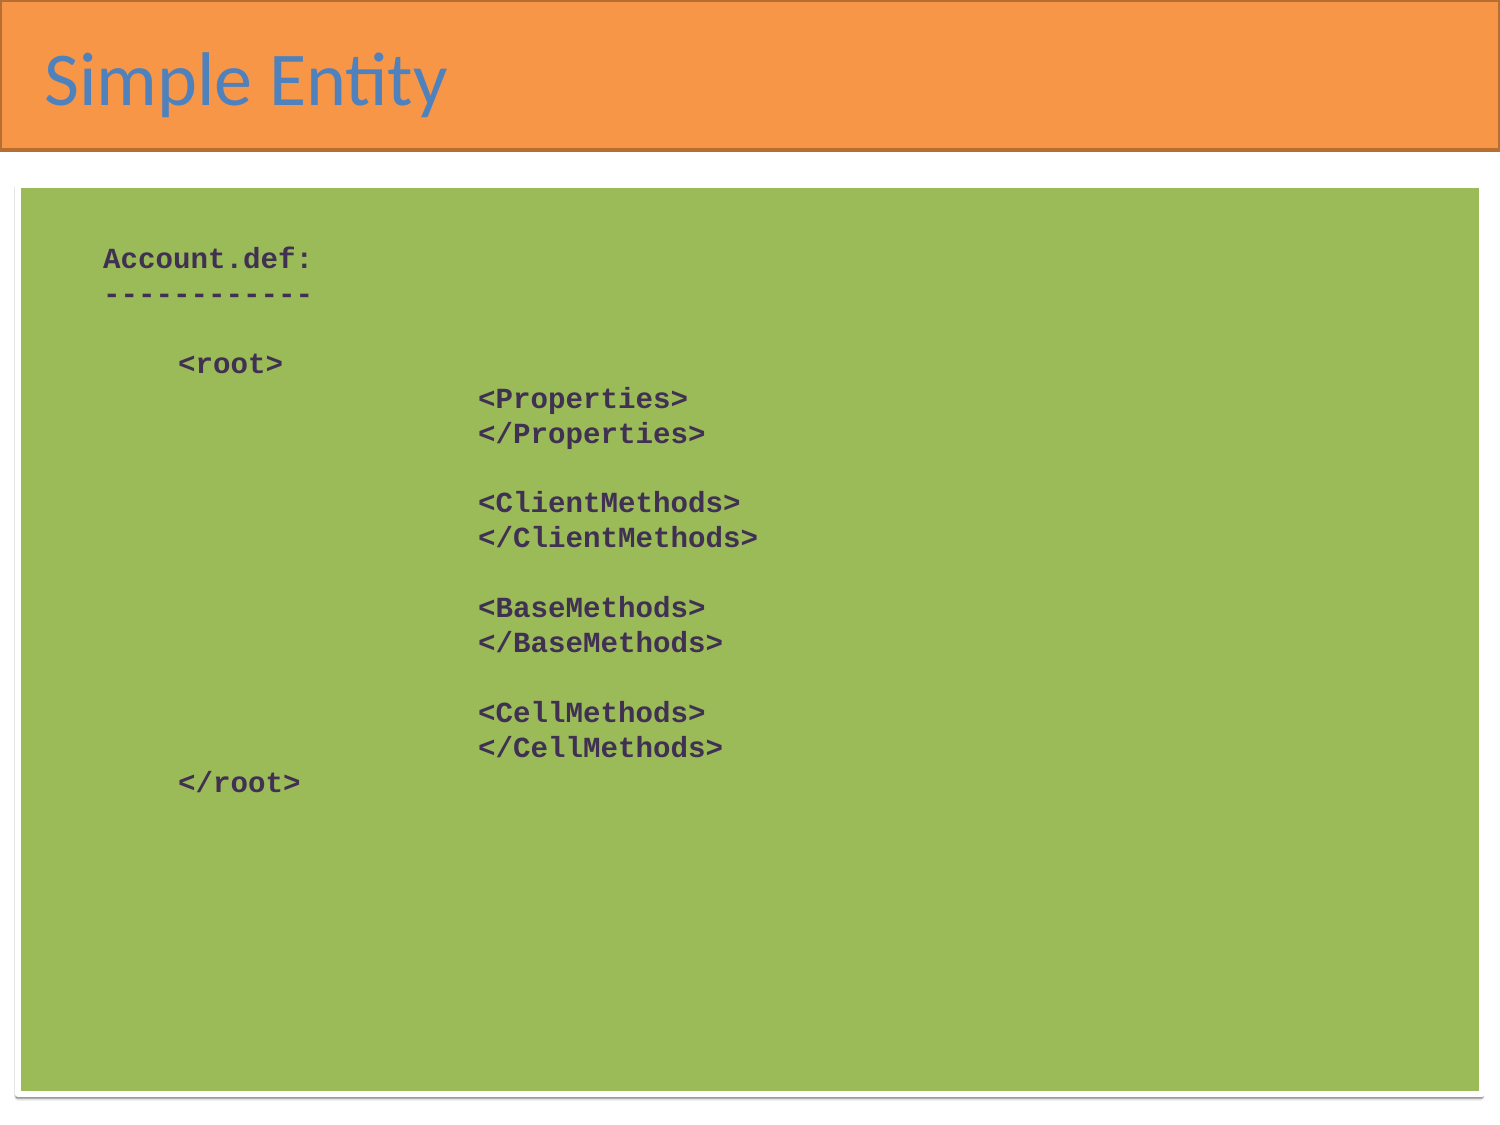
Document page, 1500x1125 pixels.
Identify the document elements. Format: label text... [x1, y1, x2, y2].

text_box [0, 0, 1500, 150]
text_box Simple Entity [29, 21, 1483, 129]
text_box Account.def: ------------ <root> <Properties> </Properties> <ClientMethods> </ClientMethods> <BaseMethods> </BaseMethods> <CellMethods> </CellMethods> </root> [88, 231, 1305, 851]
text_box [17, 184, 1483, 1094]
